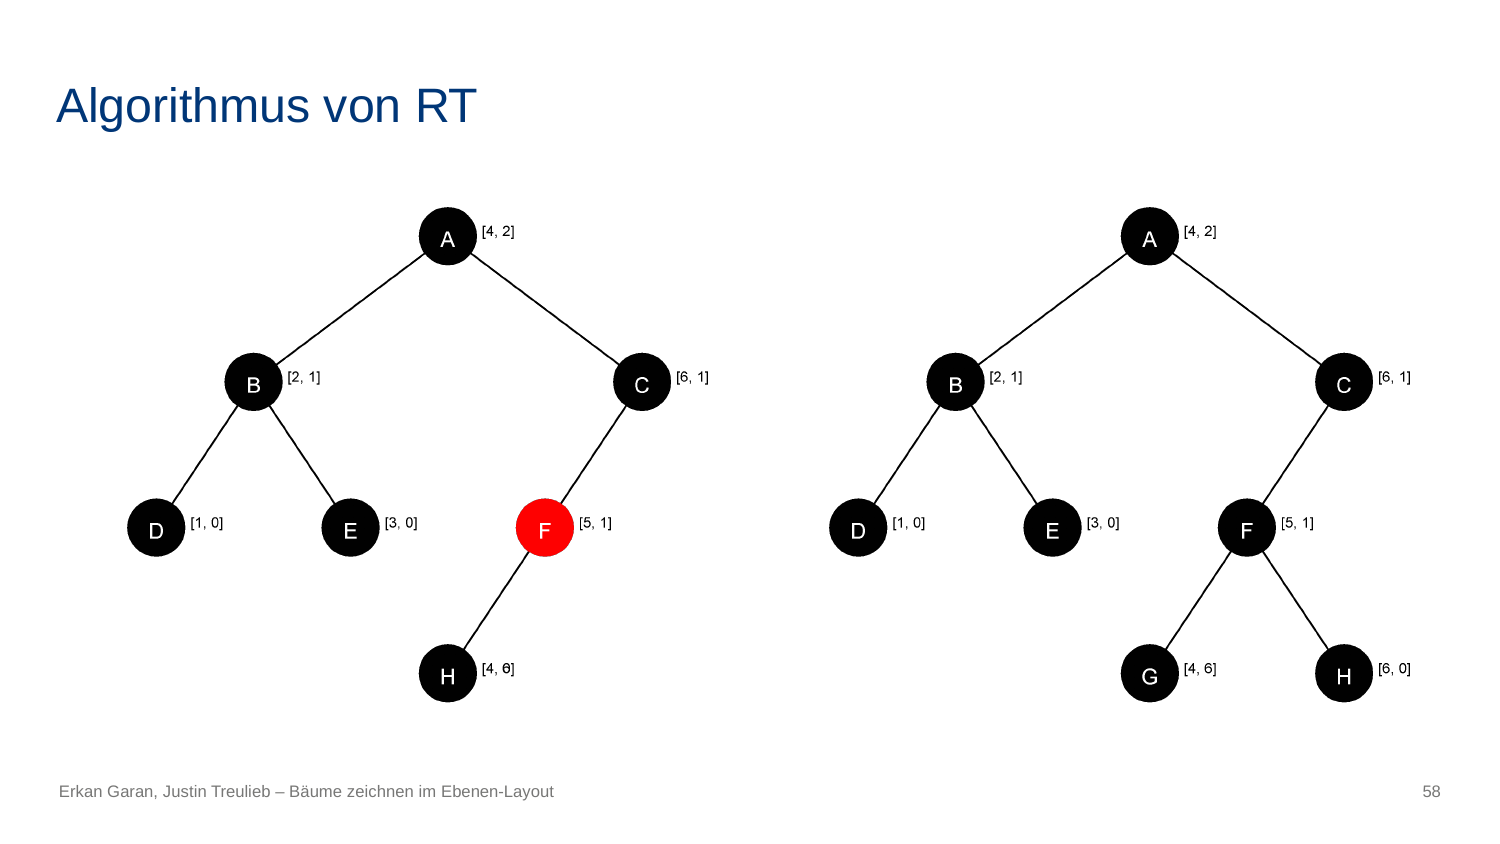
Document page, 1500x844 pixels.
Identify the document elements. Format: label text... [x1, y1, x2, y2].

title Algorithmus von RT [56, 72, 1441, 132]
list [59, 163, 739, 746]
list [761, 163, 1441, 746]
footer Erkan Garan, Justin Treulieb – Bäume zeichnen im Ebenen-Layout [59, 785, 1359, 798]
